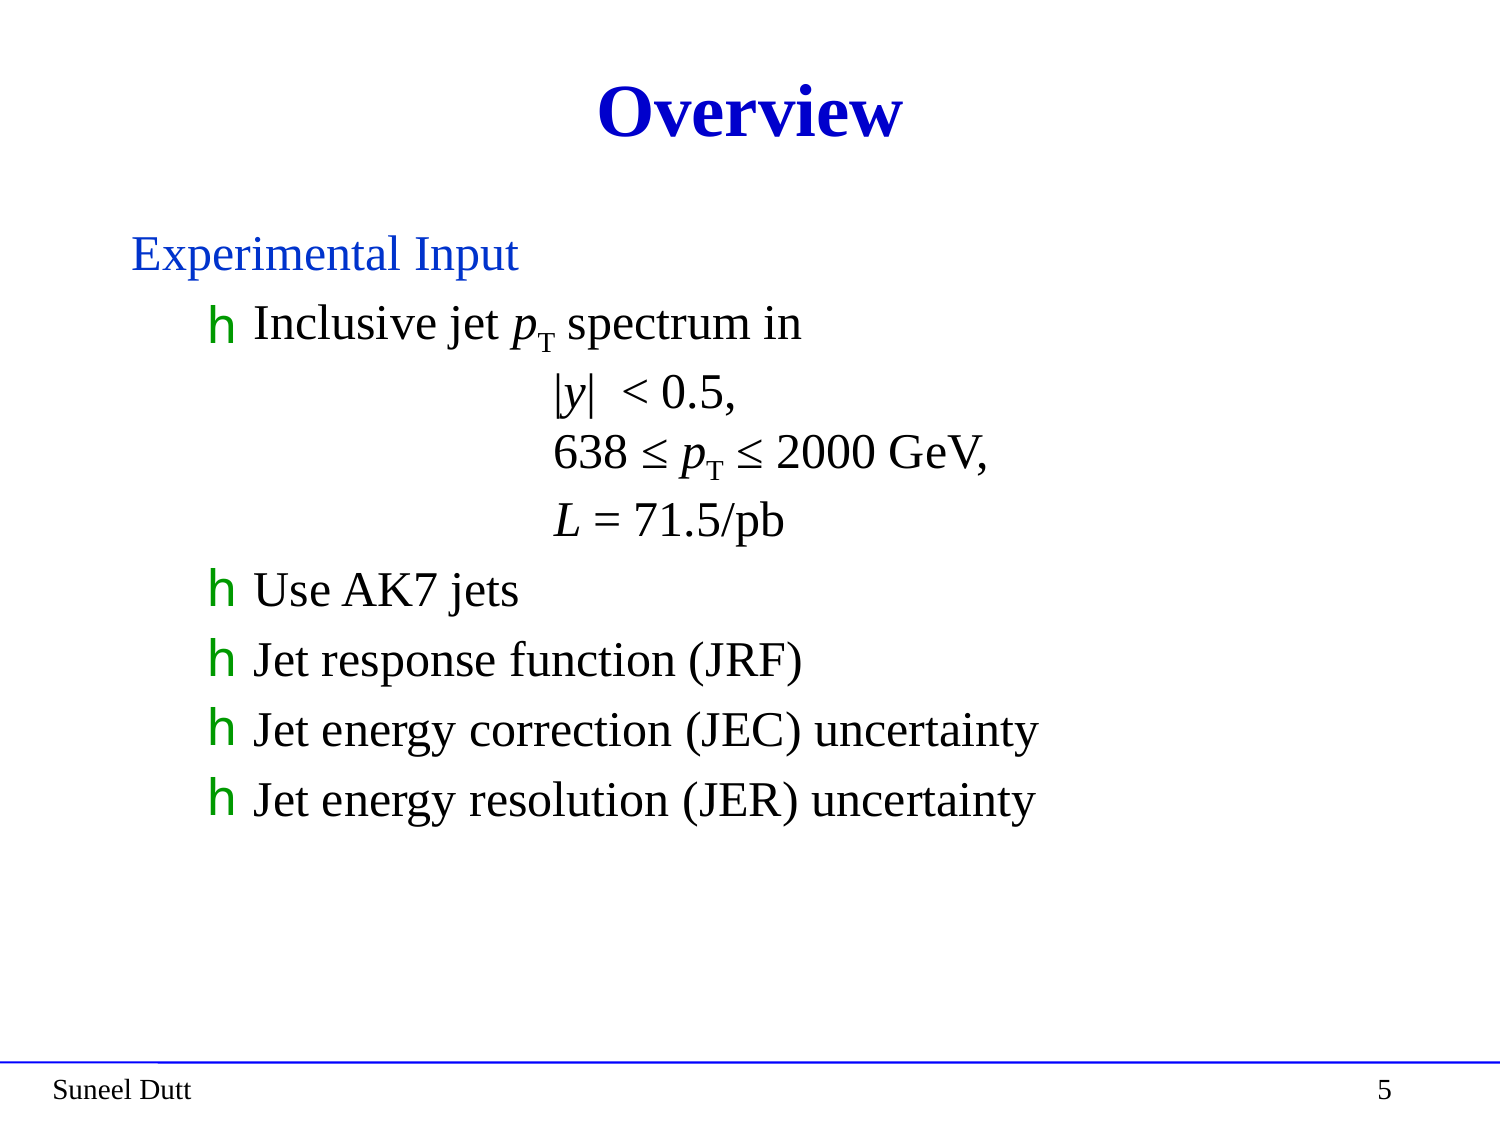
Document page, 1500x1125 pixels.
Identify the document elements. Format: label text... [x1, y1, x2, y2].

footer Suneel Dutt [37, 1062, 1350, 1125]
slide_number 5 [1362, 1062, 1500, 1125]
title Overview [112, 37, 1388, 176]
list Experimental Input Inclusive jet pT spectrum in |y| < 0.5, 638 ≤ pT ≤ 2000 GeV, L = 71.5/pb Use AK7 jets Jet response function (JRF) Jet energy correction (JEC) uncertainty Jet energy resolution (JER) uncertainty [116, 212, 1392, 1004]
